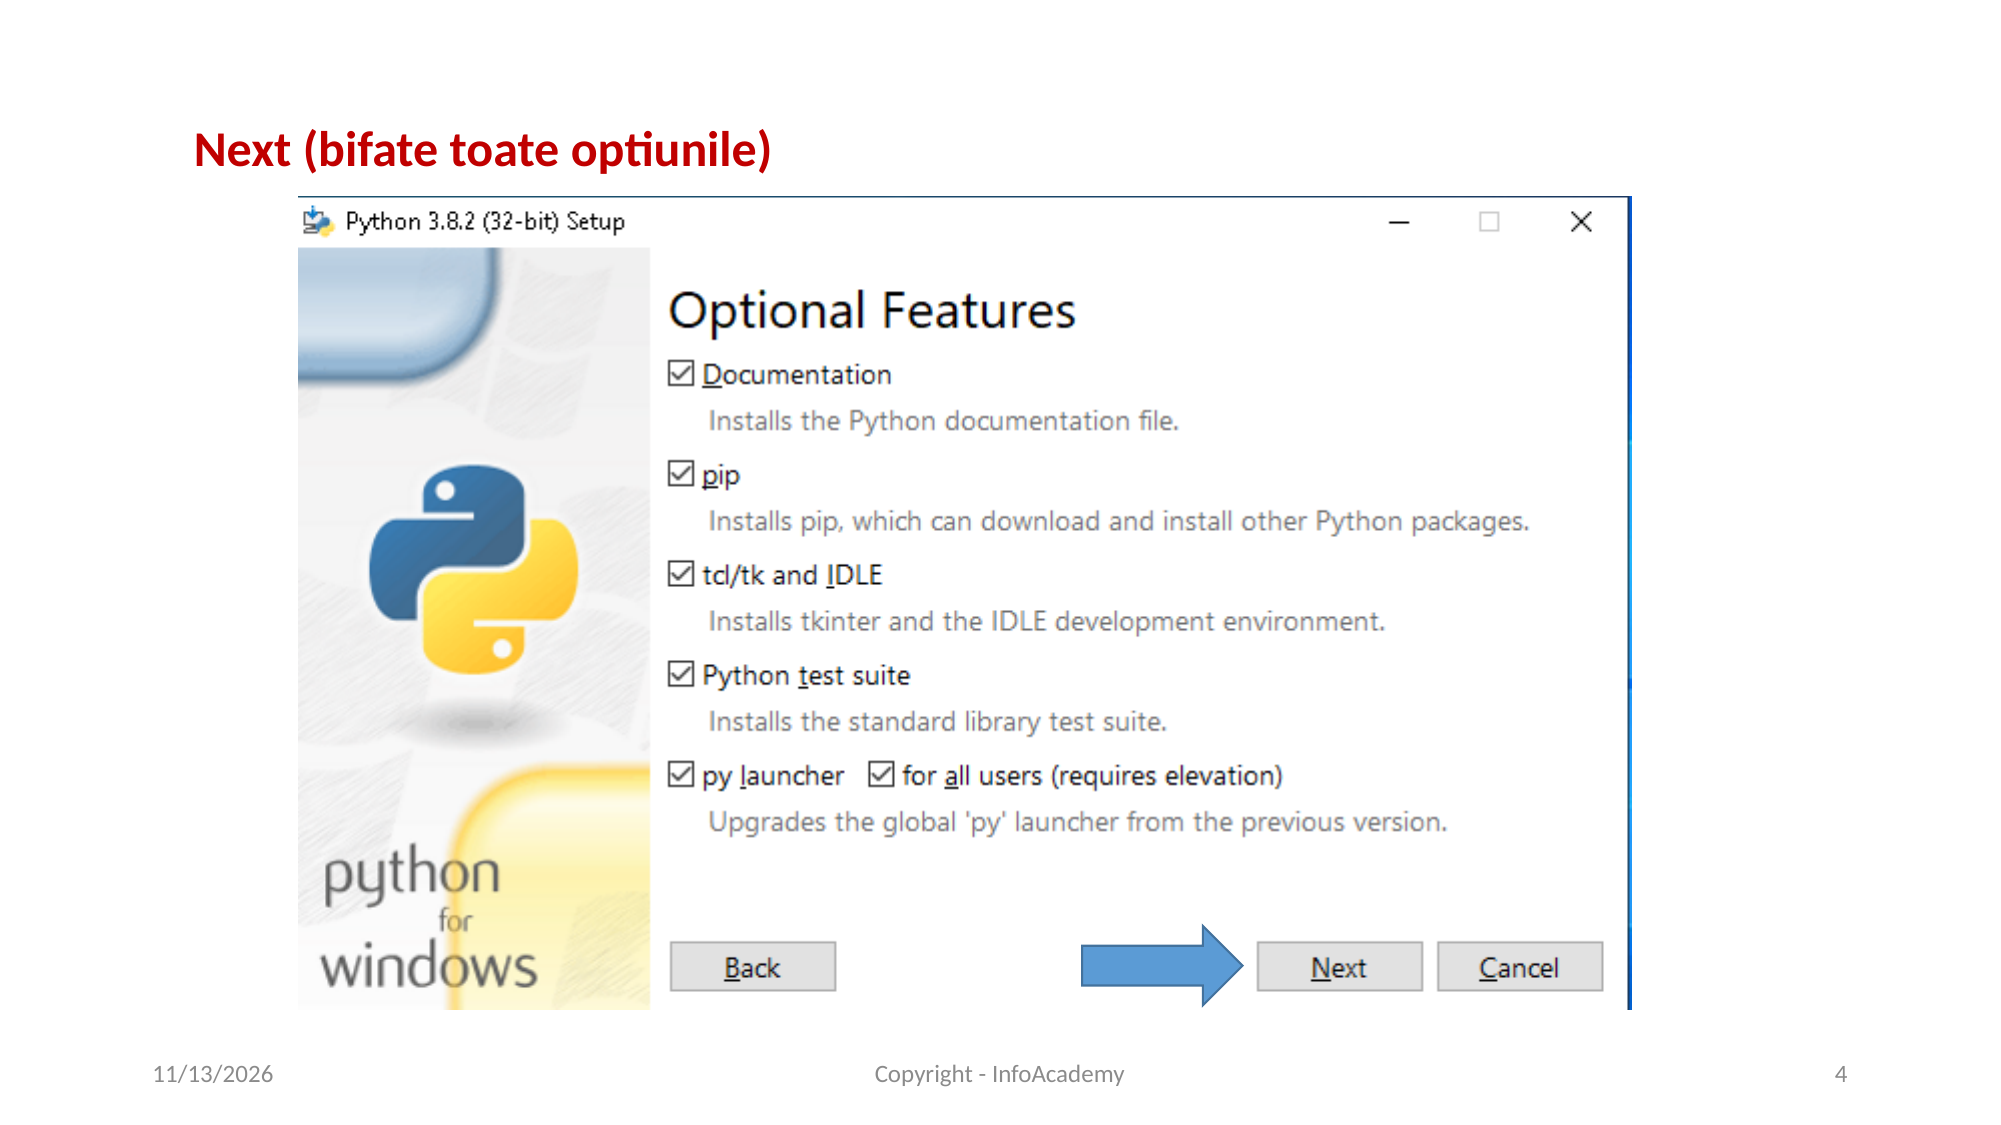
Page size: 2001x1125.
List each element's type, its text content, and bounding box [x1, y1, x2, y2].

footer Copyright - InfoAcademy [662, 1042, 1338, 1103]
text_box Next (bifate toate optiunile) [178, 109, 1500, 184]
picture [298, 196, 1632, 1010]
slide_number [137, 1042, 588, 1103]
slide_number 4 [1412, 1042, 1863, 1103]
